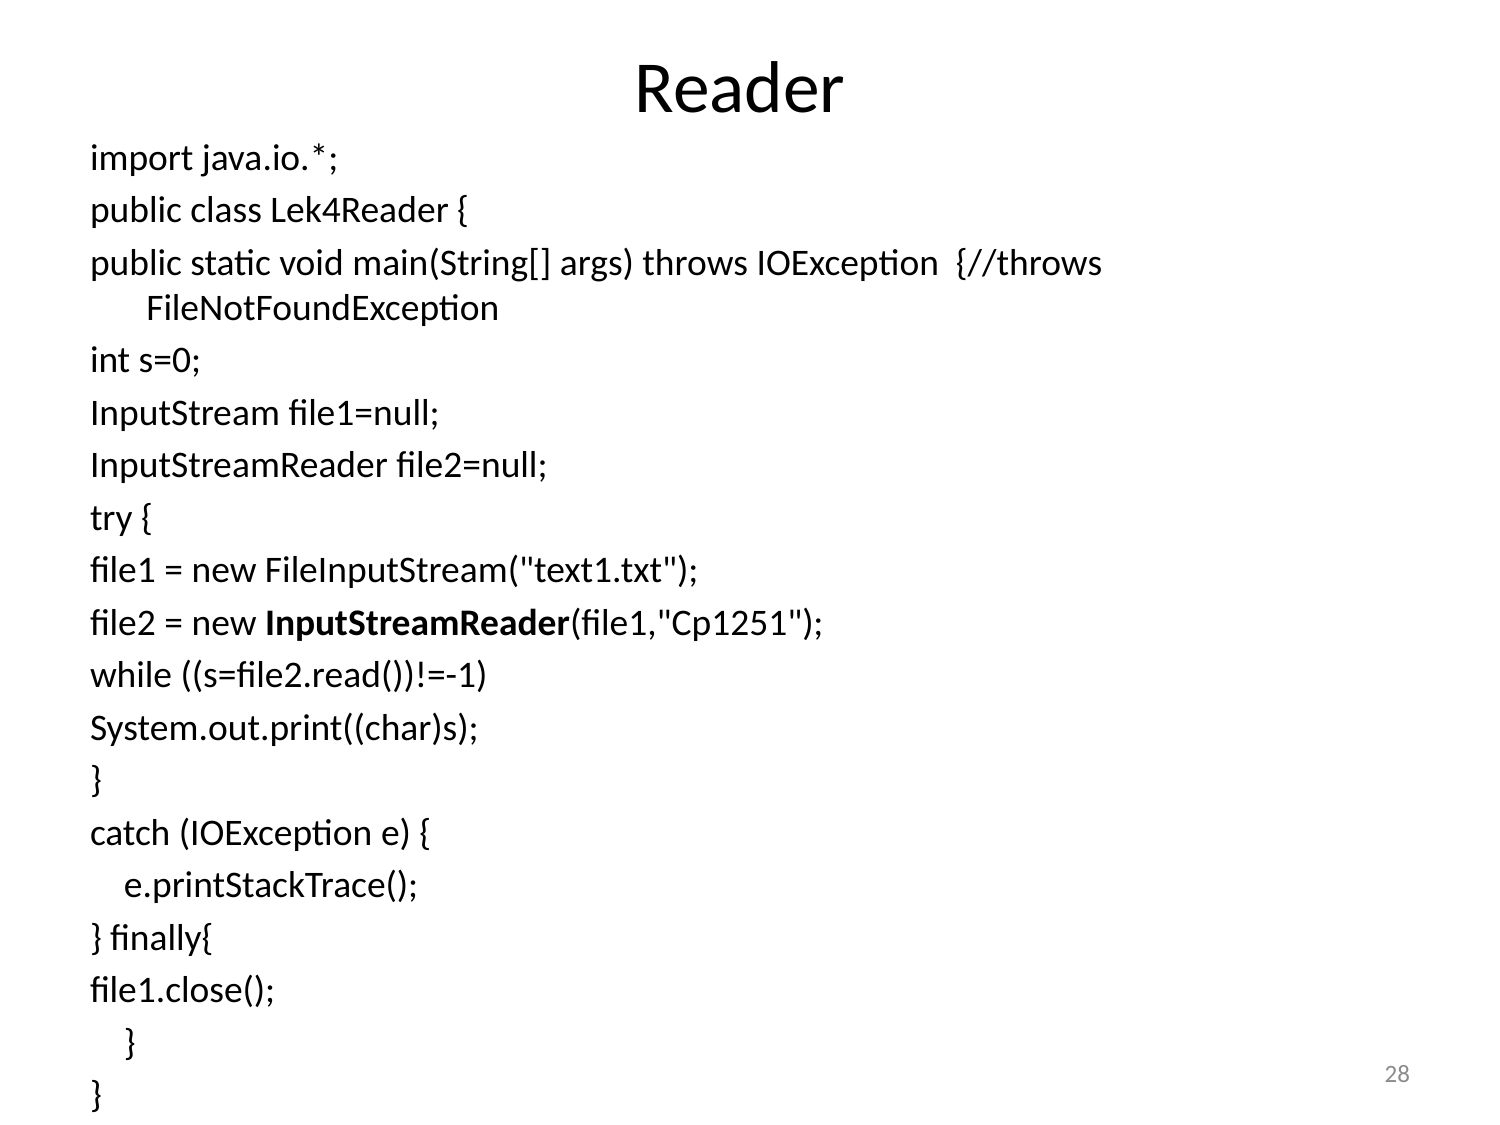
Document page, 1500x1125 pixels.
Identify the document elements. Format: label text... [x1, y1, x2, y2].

title Reader [64, 30, 1415, 135]
slide_number 28 [1074, 1042, 1425, 1103]
list import java.io.*; public class Lek4Reader { public static void main(String[] args) throws IOException {//throws FileNotFoundException int s=0; InputStream file1=null; InputStreamReader file2=null; try { file1 = new FileInputStream("text1.txt"); file2 = new InputStreamReader(file1,"Cp1251"); while ((s=file2.read())!=-1) System.out.print((char)s); } catch (IOException e) { e.printStackTrace(); } finally{ file1.close(); } } } [75, 125, 1424, 1071]
